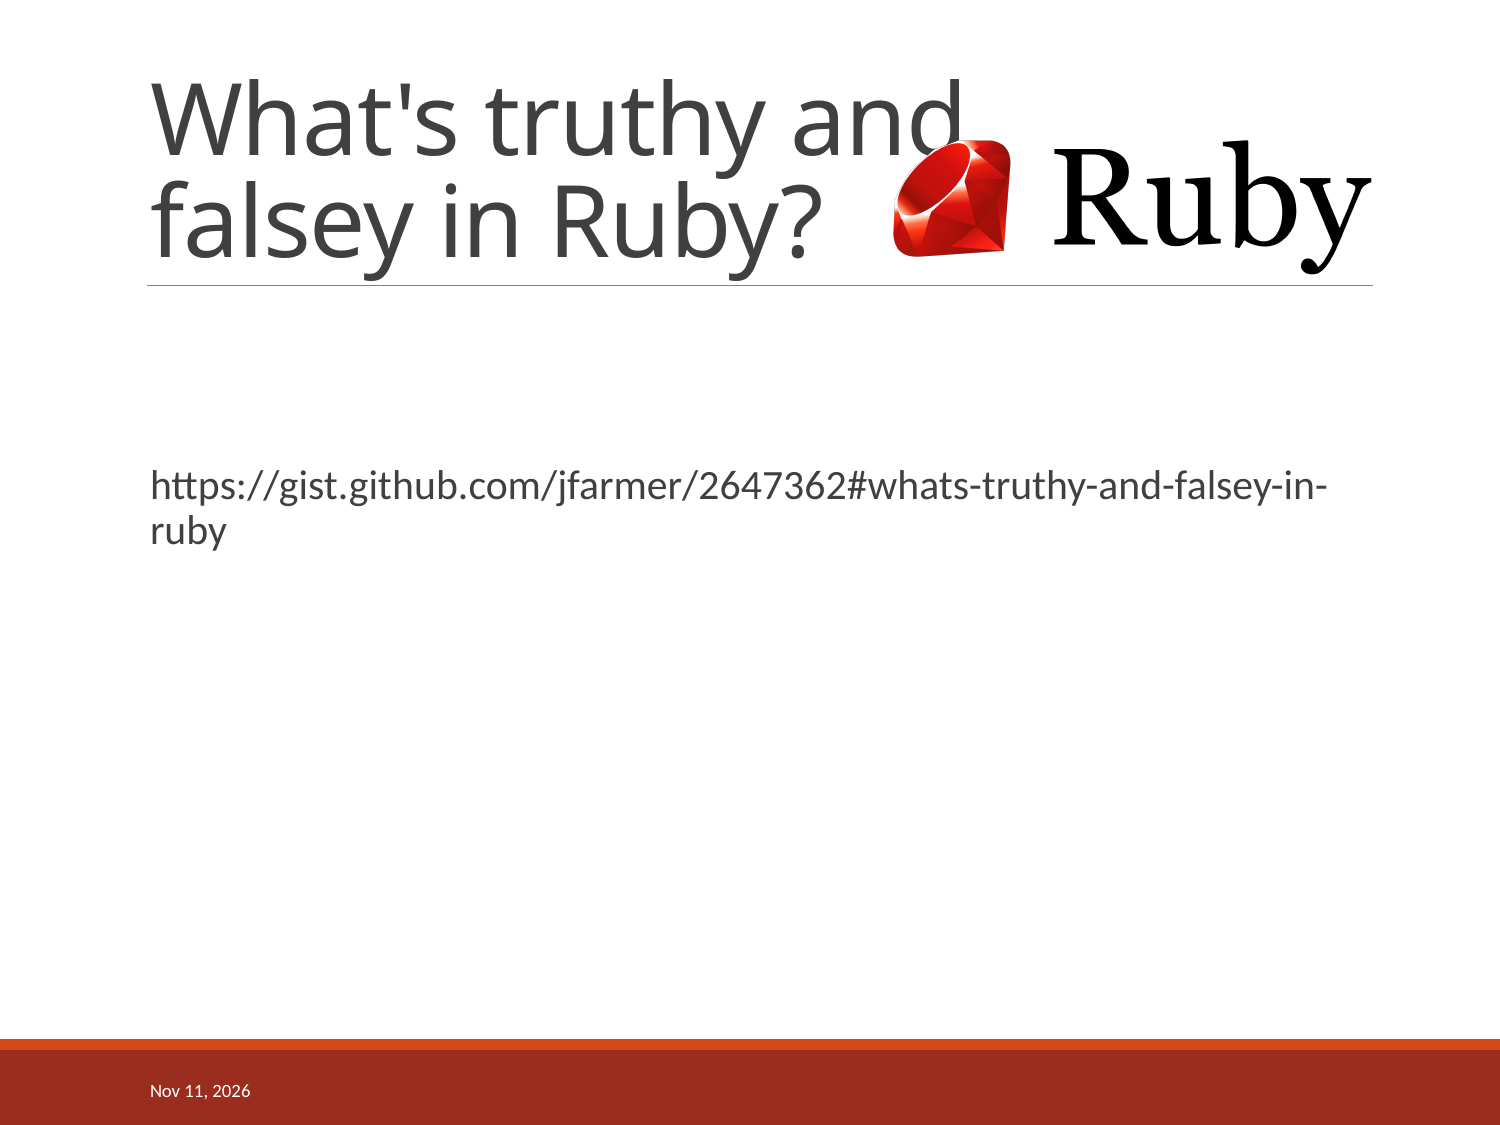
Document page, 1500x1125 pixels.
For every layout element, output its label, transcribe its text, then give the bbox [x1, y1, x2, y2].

picture [890, 132, 1373, 279]
list https://gist.github.com/jfarmer/2647362#whats-truthy-and-falsey-in-ruby [135, 302, 1373, 963]
title What's truthy and falsey in Ruby? [135, 47, 1373, 285]
slide_number 28-Oct-22 [135, 1059, 440, 1120]
